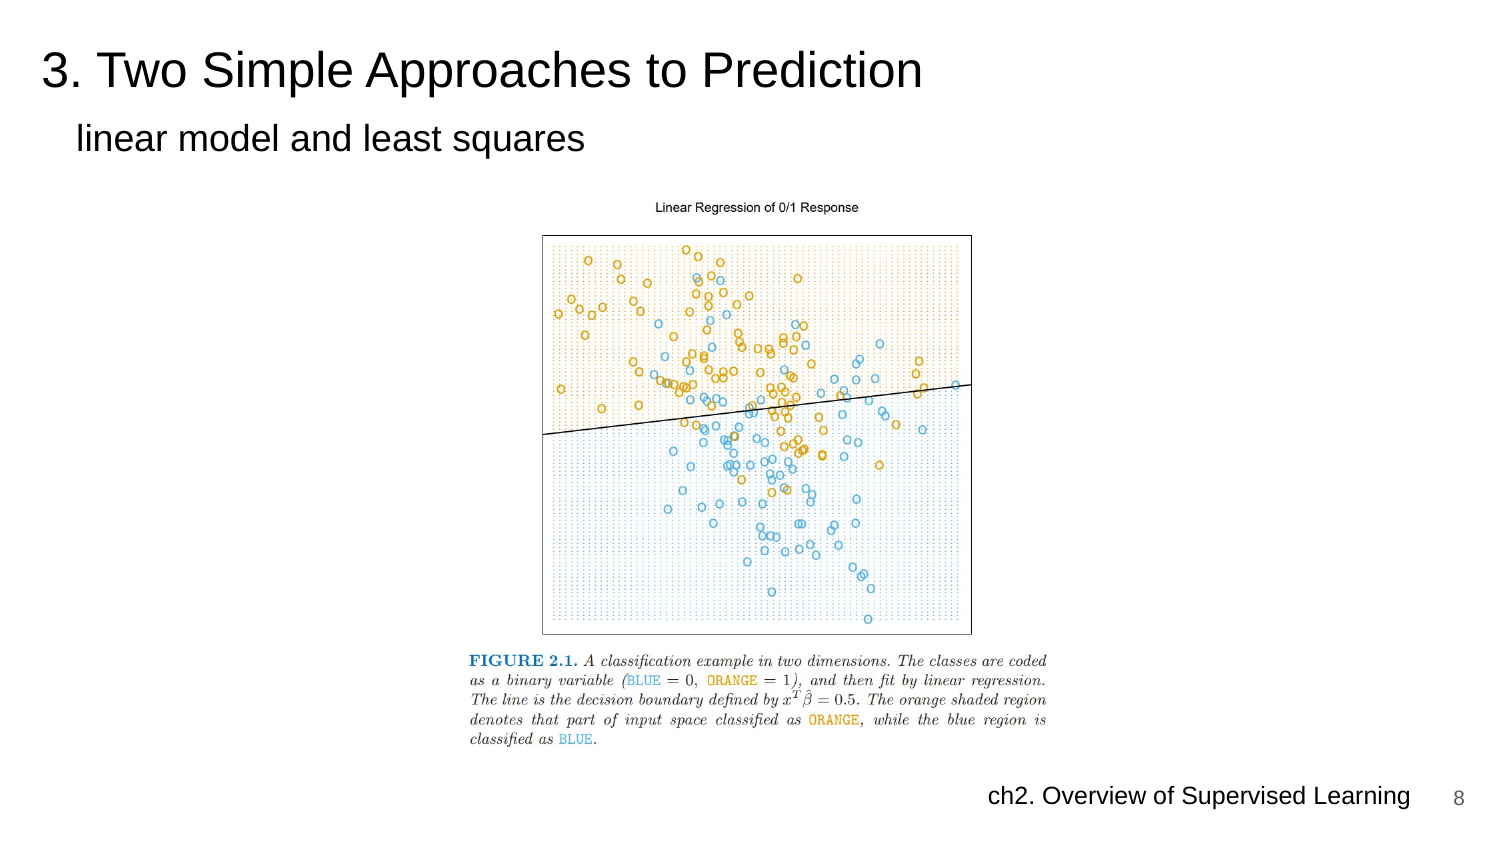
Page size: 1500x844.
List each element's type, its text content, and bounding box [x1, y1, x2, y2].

slide_number ‹#› [1389, 764, 1480, 830]
title 3. Two Simple Approaches to Prediction [26, 22, 1425, 117]
title linear model and least squares [61, 99, 1459, 194]
picture [465, 193, 1056, 754]
